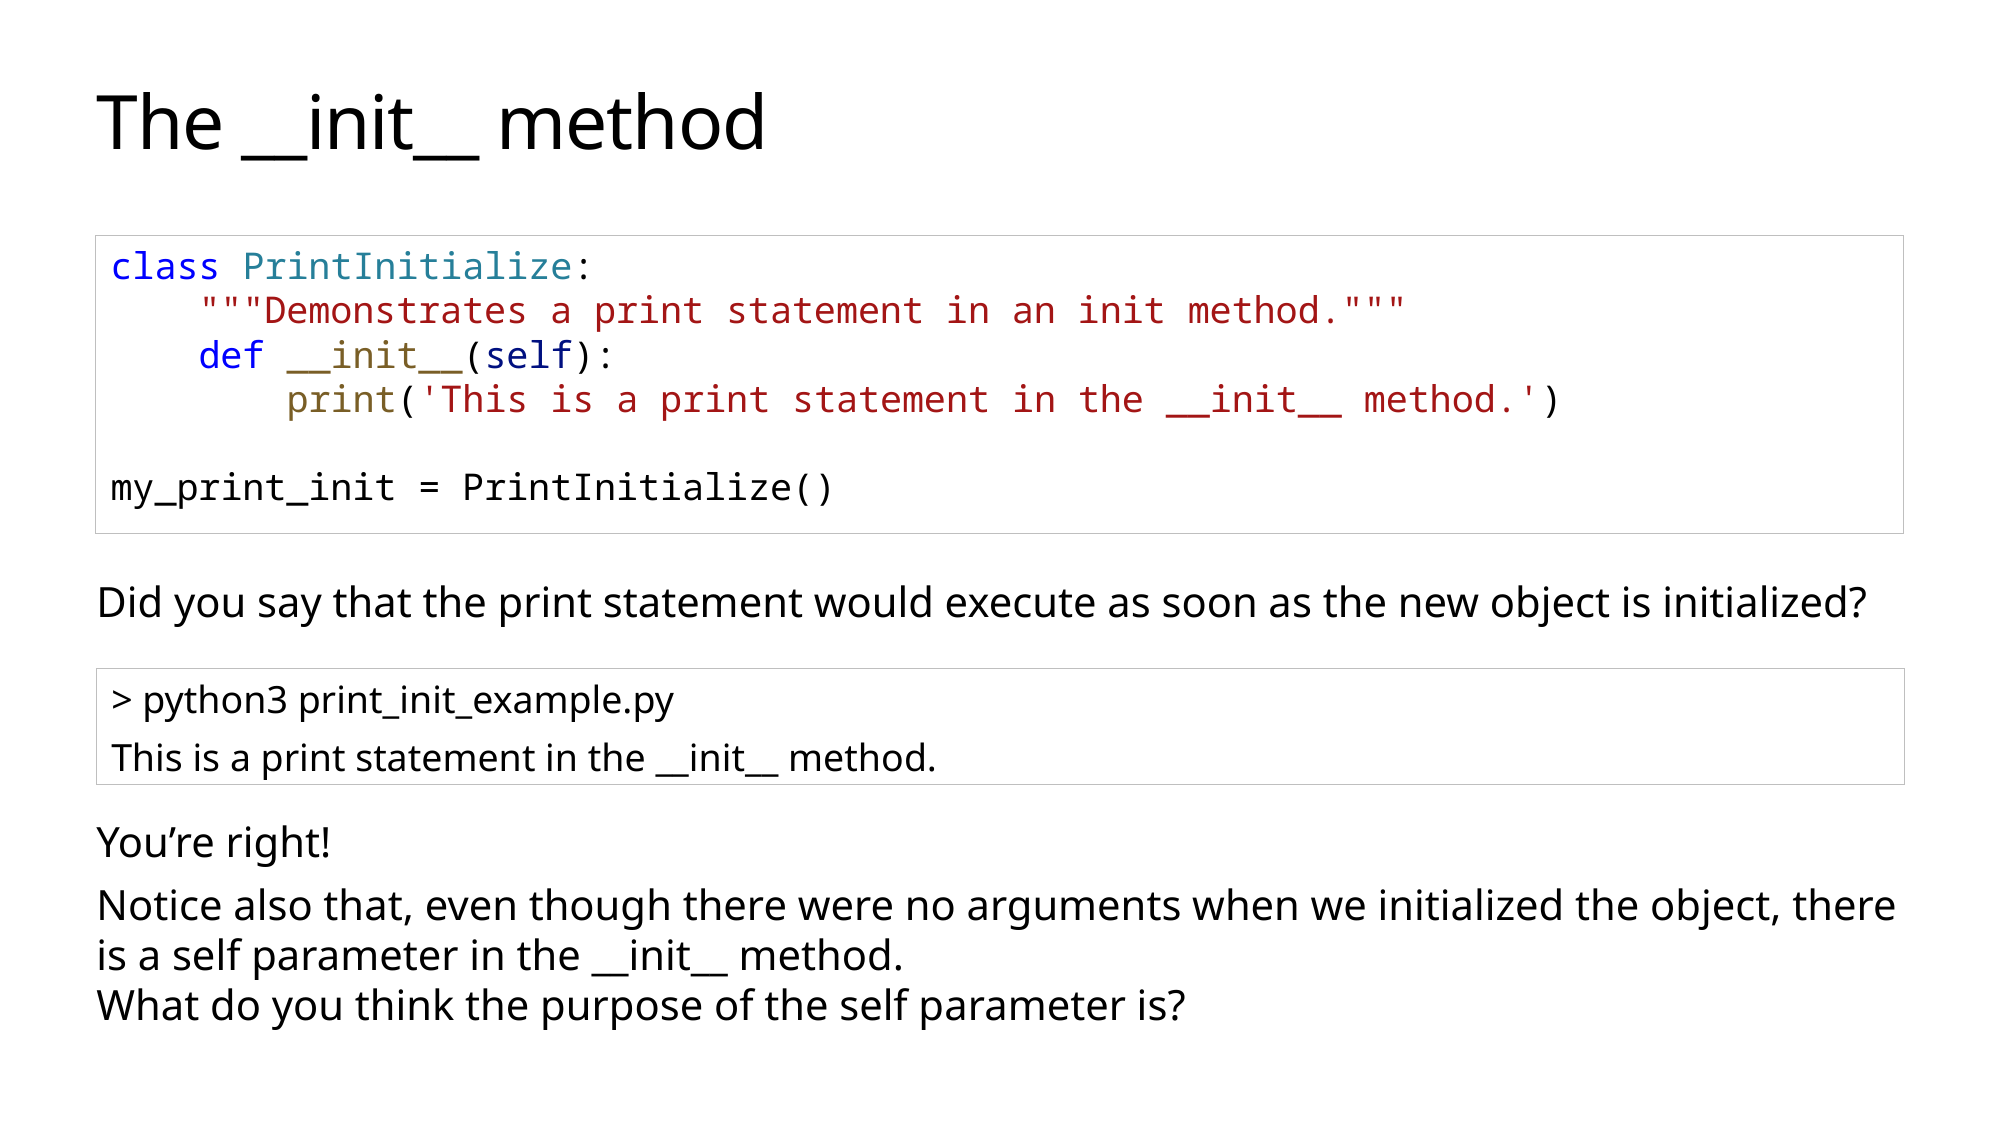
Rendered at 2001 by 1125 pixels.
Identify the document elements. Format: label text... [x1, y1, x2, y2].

text_box > python3 print_init_example.py This is a print statement in the __init__ method. [96, 668, 1905, 785]
title The __init__ method [96, 75, 1904, 166]
text_box class PrintInitialize: """Demonstrates a print statement in an init method.""" def __init__(self): print('This is a print statement in the __init__ method.') my_print_init = PrintInitialize() [95, 235, 1904, 534]
text_box You’re right! Notice also that, even though there were no arguments when we initialized the object, there is a self parameter in the __init__ method. What do you think the purpose of the self parameter is? [96, 816, 1905, 1029]
text_box Did you say that the print statement would execute as soon as the new object is initialized? [96, 564, 1905, 638]
